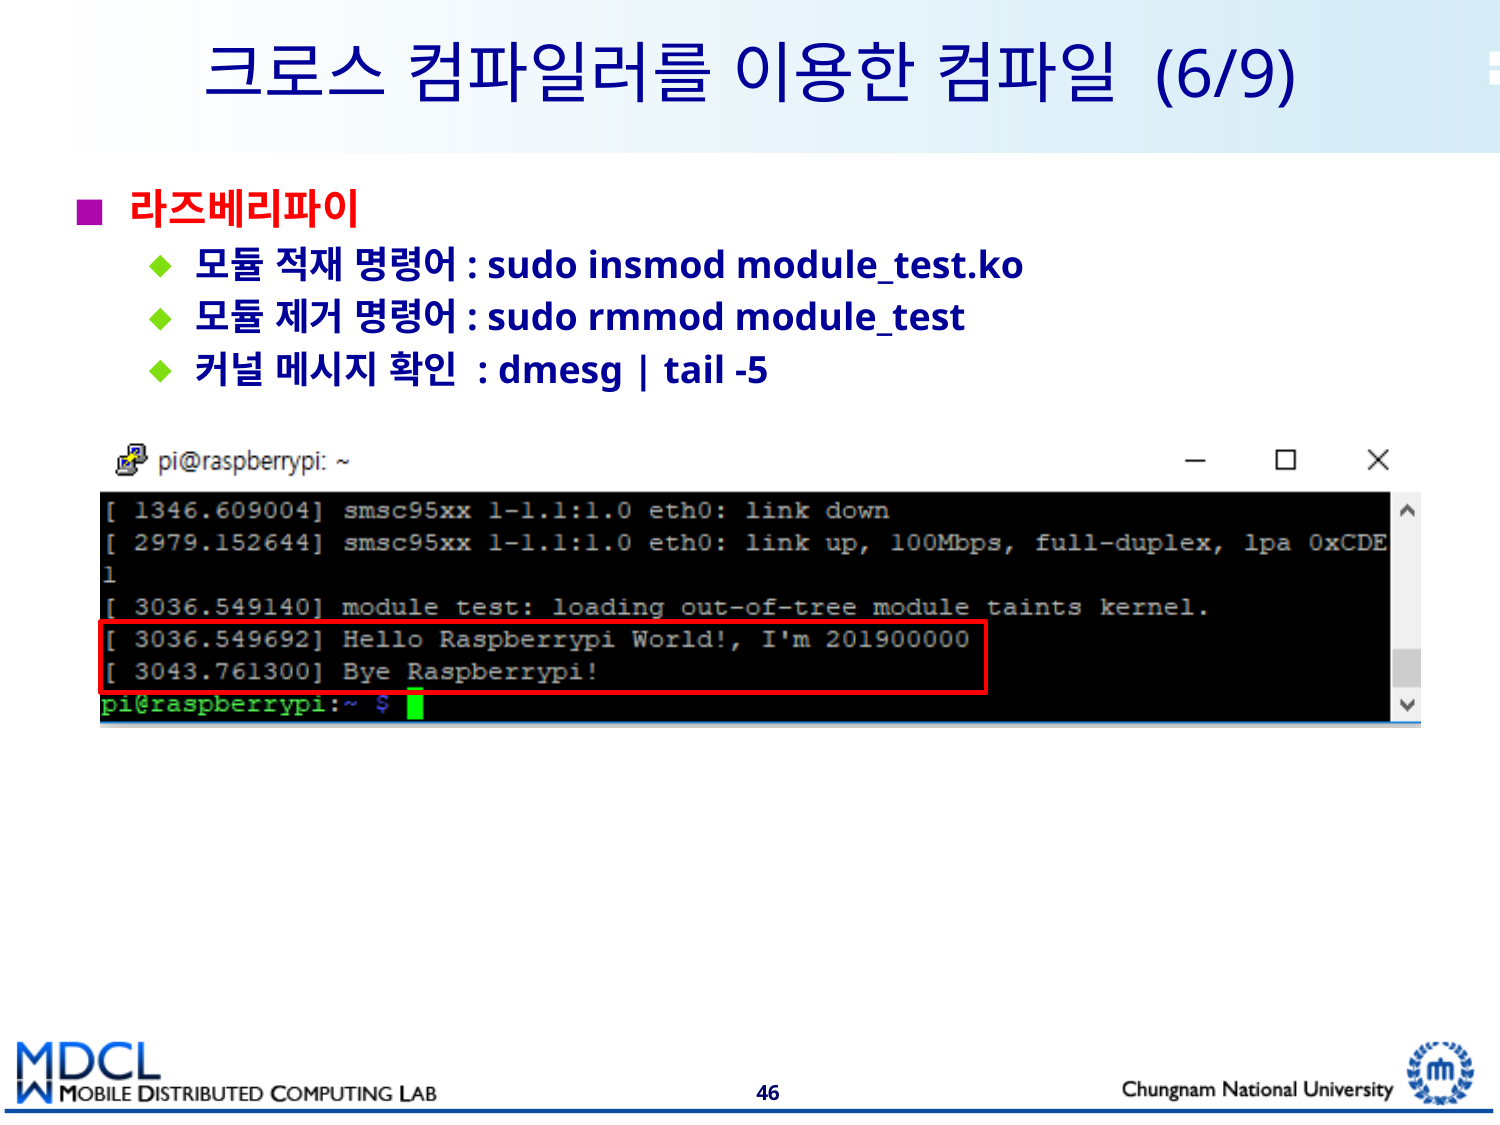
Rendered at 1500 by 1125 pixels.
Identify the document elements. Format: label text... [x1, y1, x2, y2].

title 크로스 컴파일러를 이용한 컴파일 (6/9) [75, 23, 1425, 129]
picture [100, 432, 1421, 729]
picture [0, 0, 1500, 153]
list 라즈베리파이 모듈 적재 명령어: sudo insmod module_test.ko 모듈 제거 명령어: sudo rmmod module_test 커널 메시지 확인 : dmesg | tail -5 [58, 175, 1441, 1008]
picture [0, 1034, 1500, 1123]
